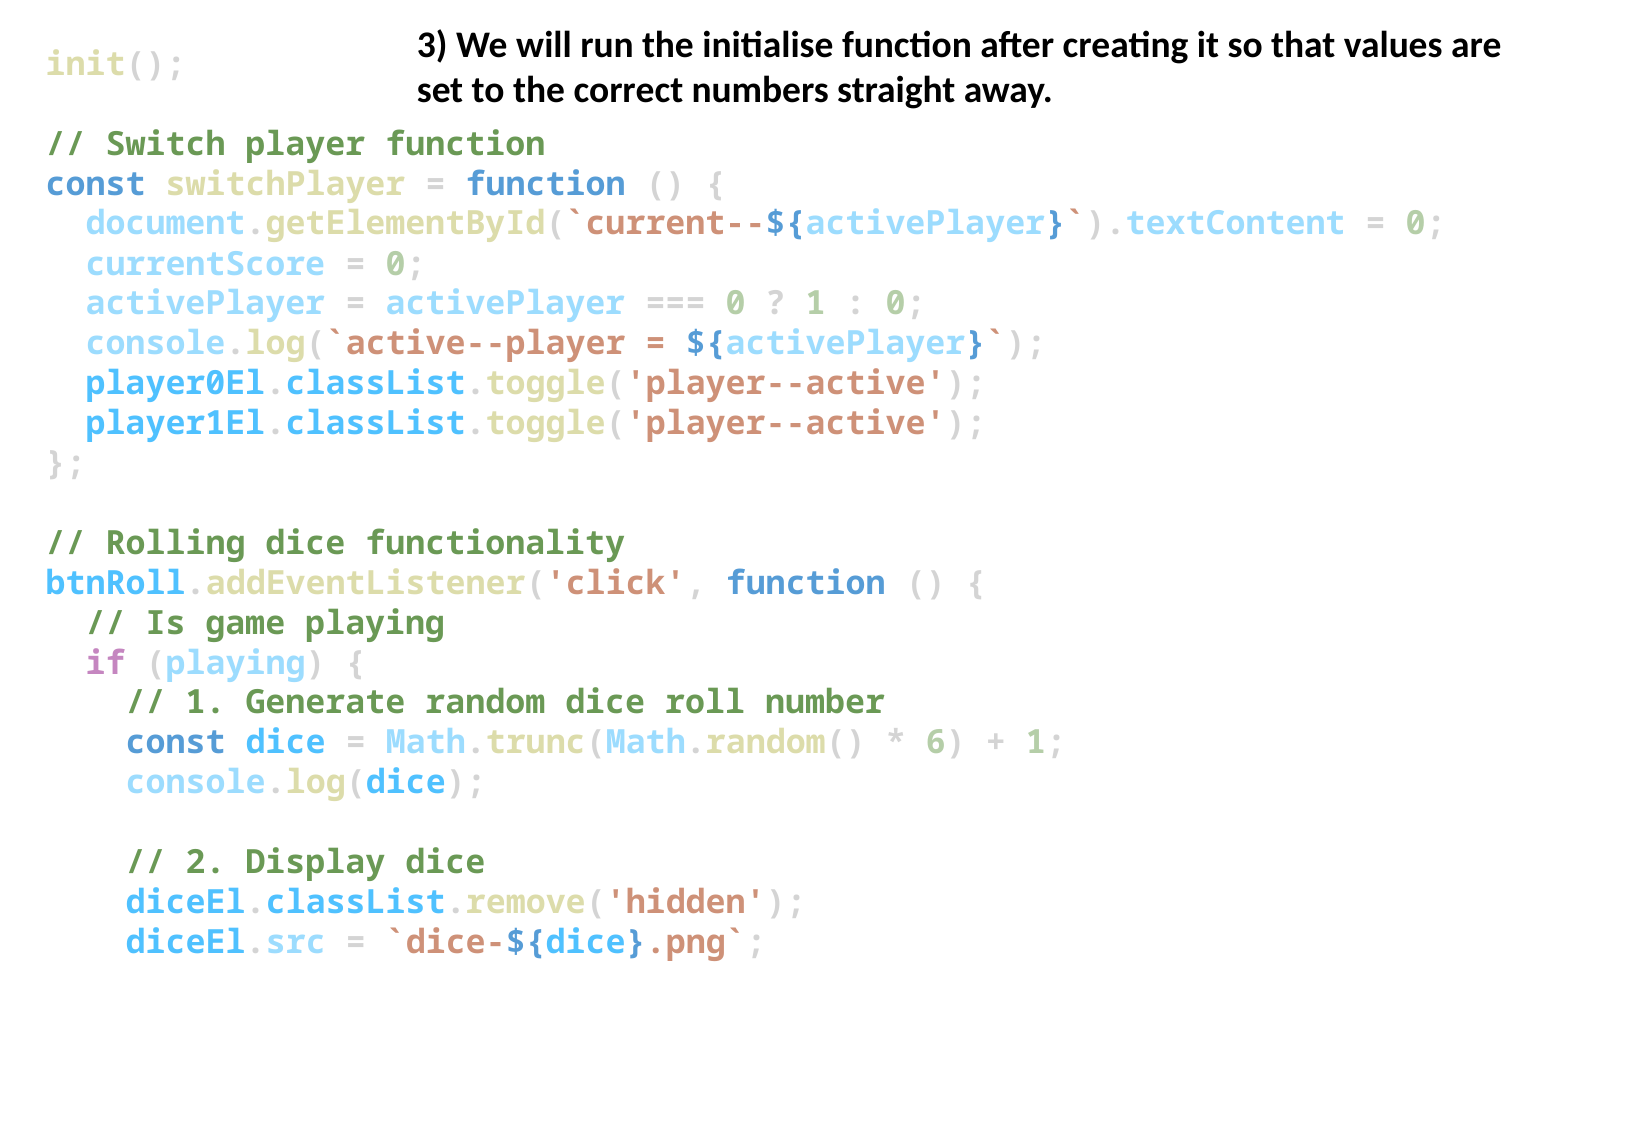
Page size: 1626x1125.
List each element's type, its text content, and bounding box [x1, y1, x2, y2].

text_box 3) We will run the initialise function after creating it so that values are set to the correct numbers straight away. [402, 12, 1555, 118]
text_box init(); // Switch player function const switchPlayer = function () { document.getElementById(`current--${activePlayer}`).textContent = 0; currentScore = 0; activePlayer = activePlayer === 0 ? 1 : 0; console.log(`active--player = ${activePlayer}`); player0El.classList.toggle('player--active'); player1El.classList.toggle('player--active'); }; // Rolling dice functionality btnRoll.addEventListener('click', function () { // Is game playing if (playing) { // 1. Generate random dice roll number const dice = Math.trunc(Math.random() * 6) + 1; console.log(dice); // 2. Display dice diceEl.classList.remove('hidden'); diceEl.src = `dice-${dice}.png`; [30, 34, 1594, 1048]
